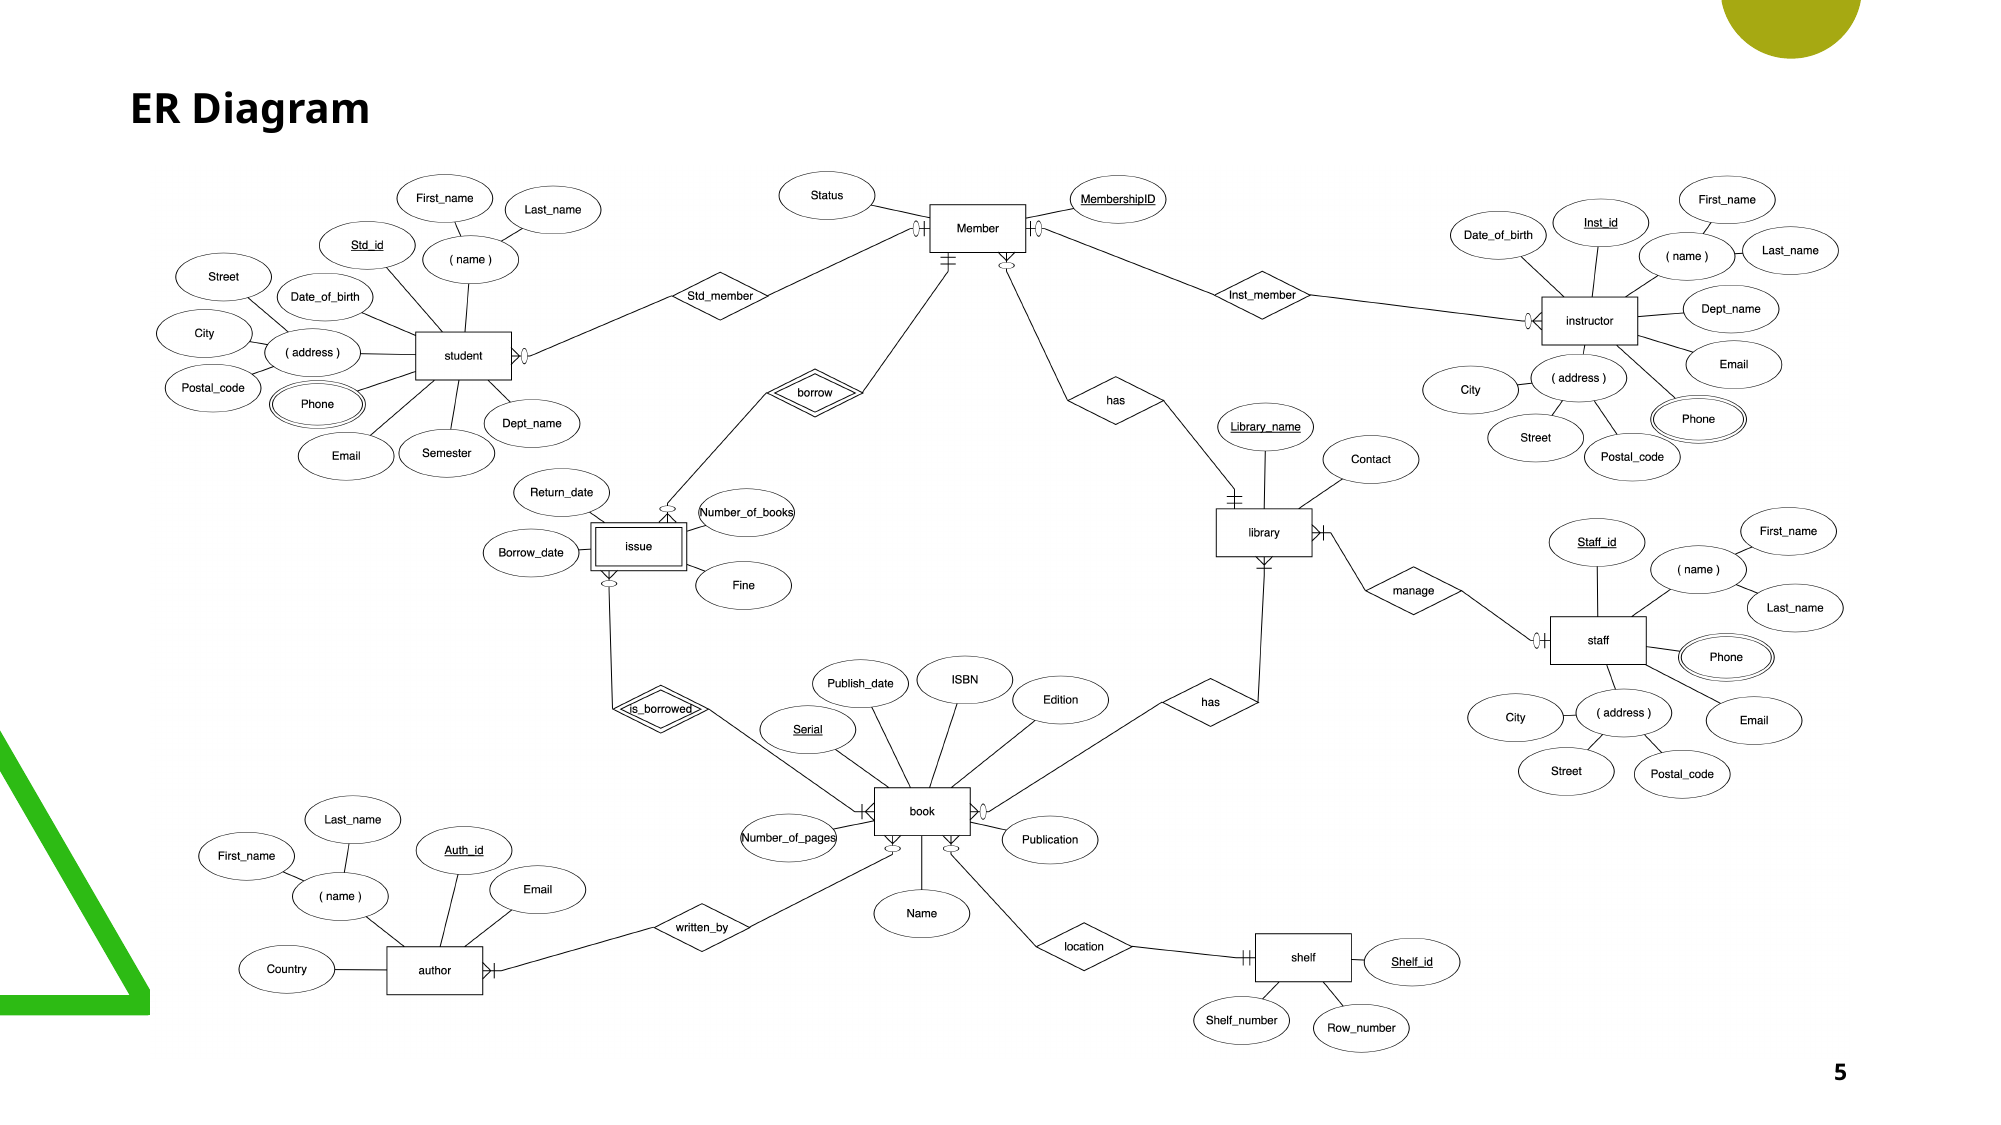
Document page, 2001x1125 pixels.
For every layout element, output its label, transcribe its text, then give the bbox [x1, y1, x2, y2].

text_box ER Diagram [114, 74, 386, 140]
slide_number 5 [1412, 1042, 1863, 1103]
picture [150, 165, 1850, 1059]
